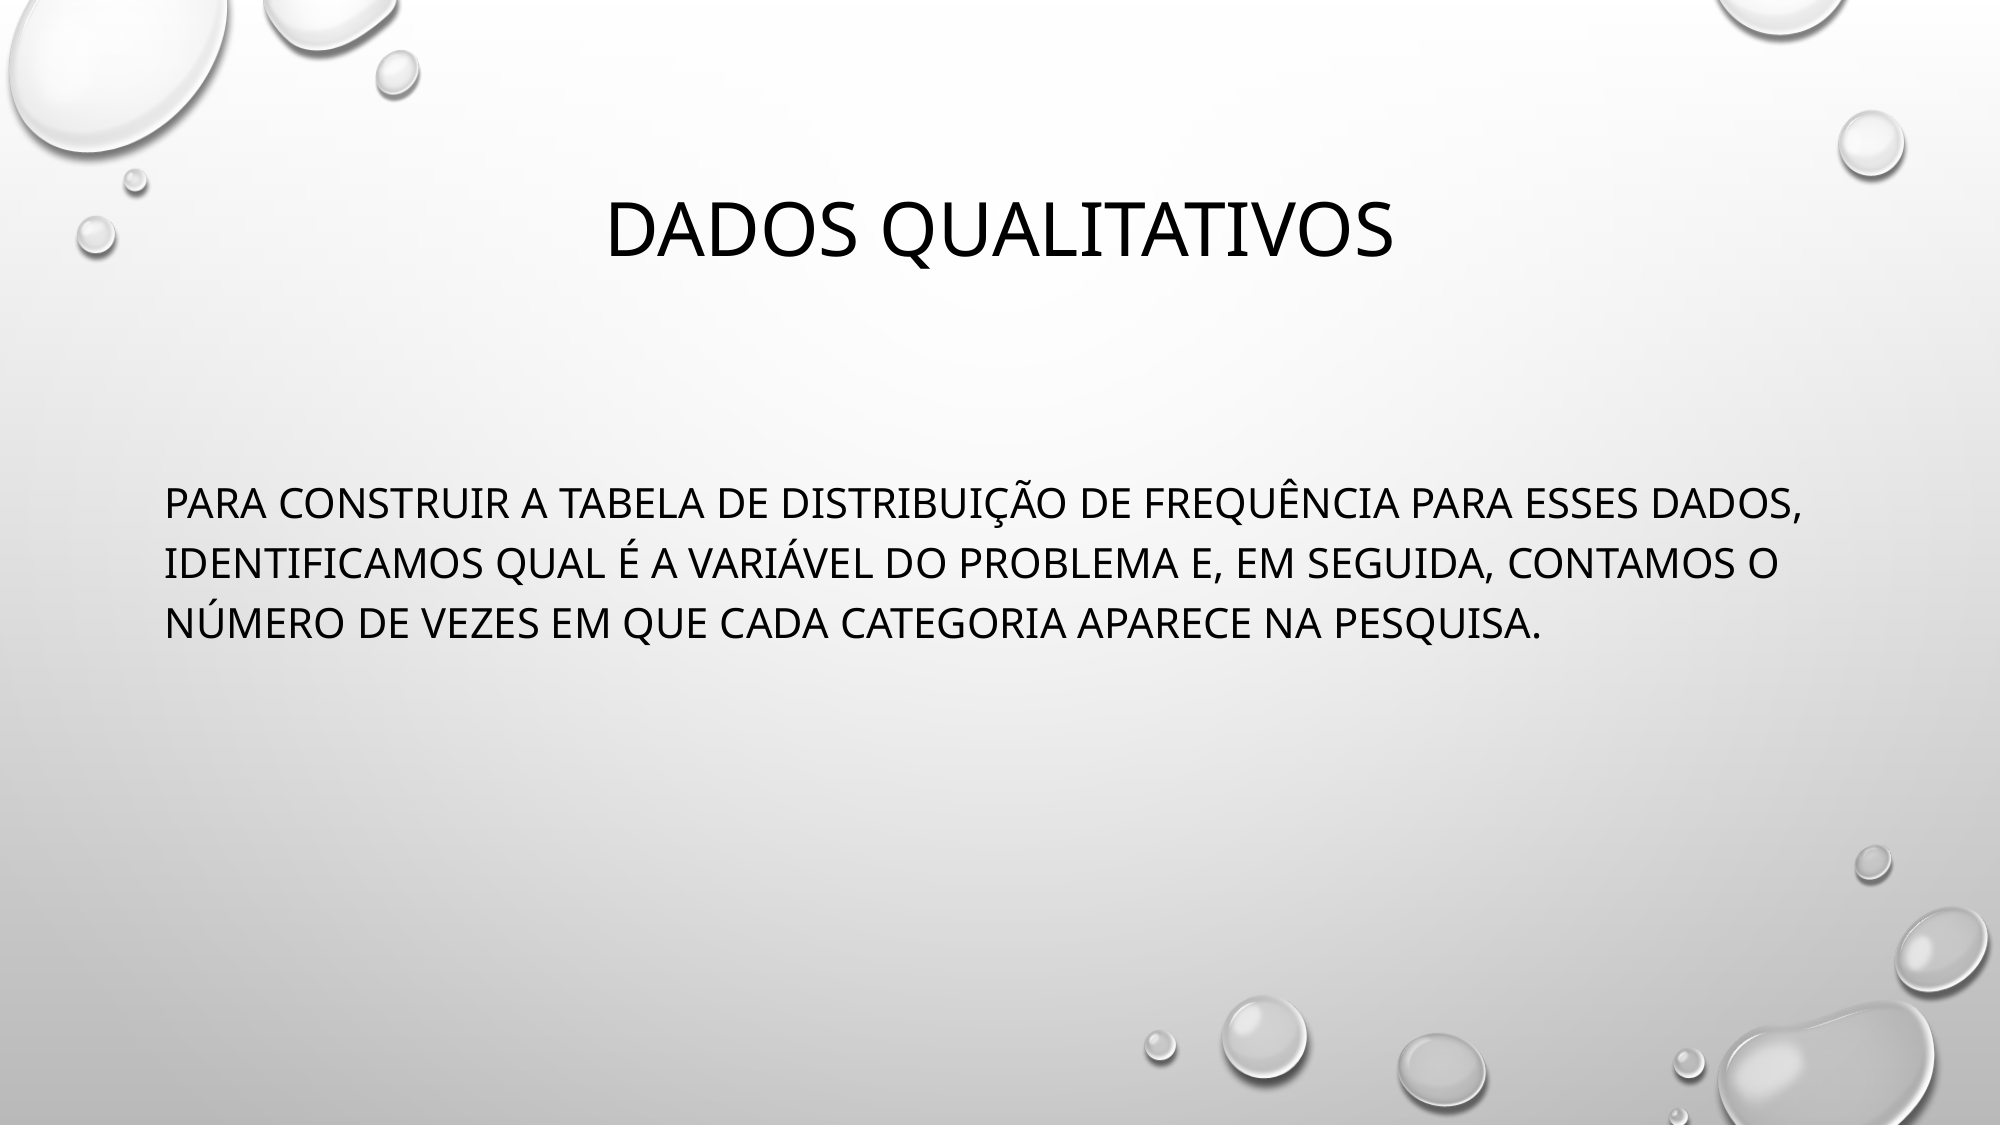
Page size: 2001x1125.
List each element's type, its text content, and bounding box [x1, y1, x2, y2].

picture [0, 0, 2000, 1125]
list Para construir a tabela de distribuição de frequência para esses dados, identificamos qual é a variável do problema e, em seguida, contamos o número de vezes em que cada categoria aparece na pesquisa. [149, 388, 1850, 950]
title Dados Qualitativos [149, 101, 1851, 364]
